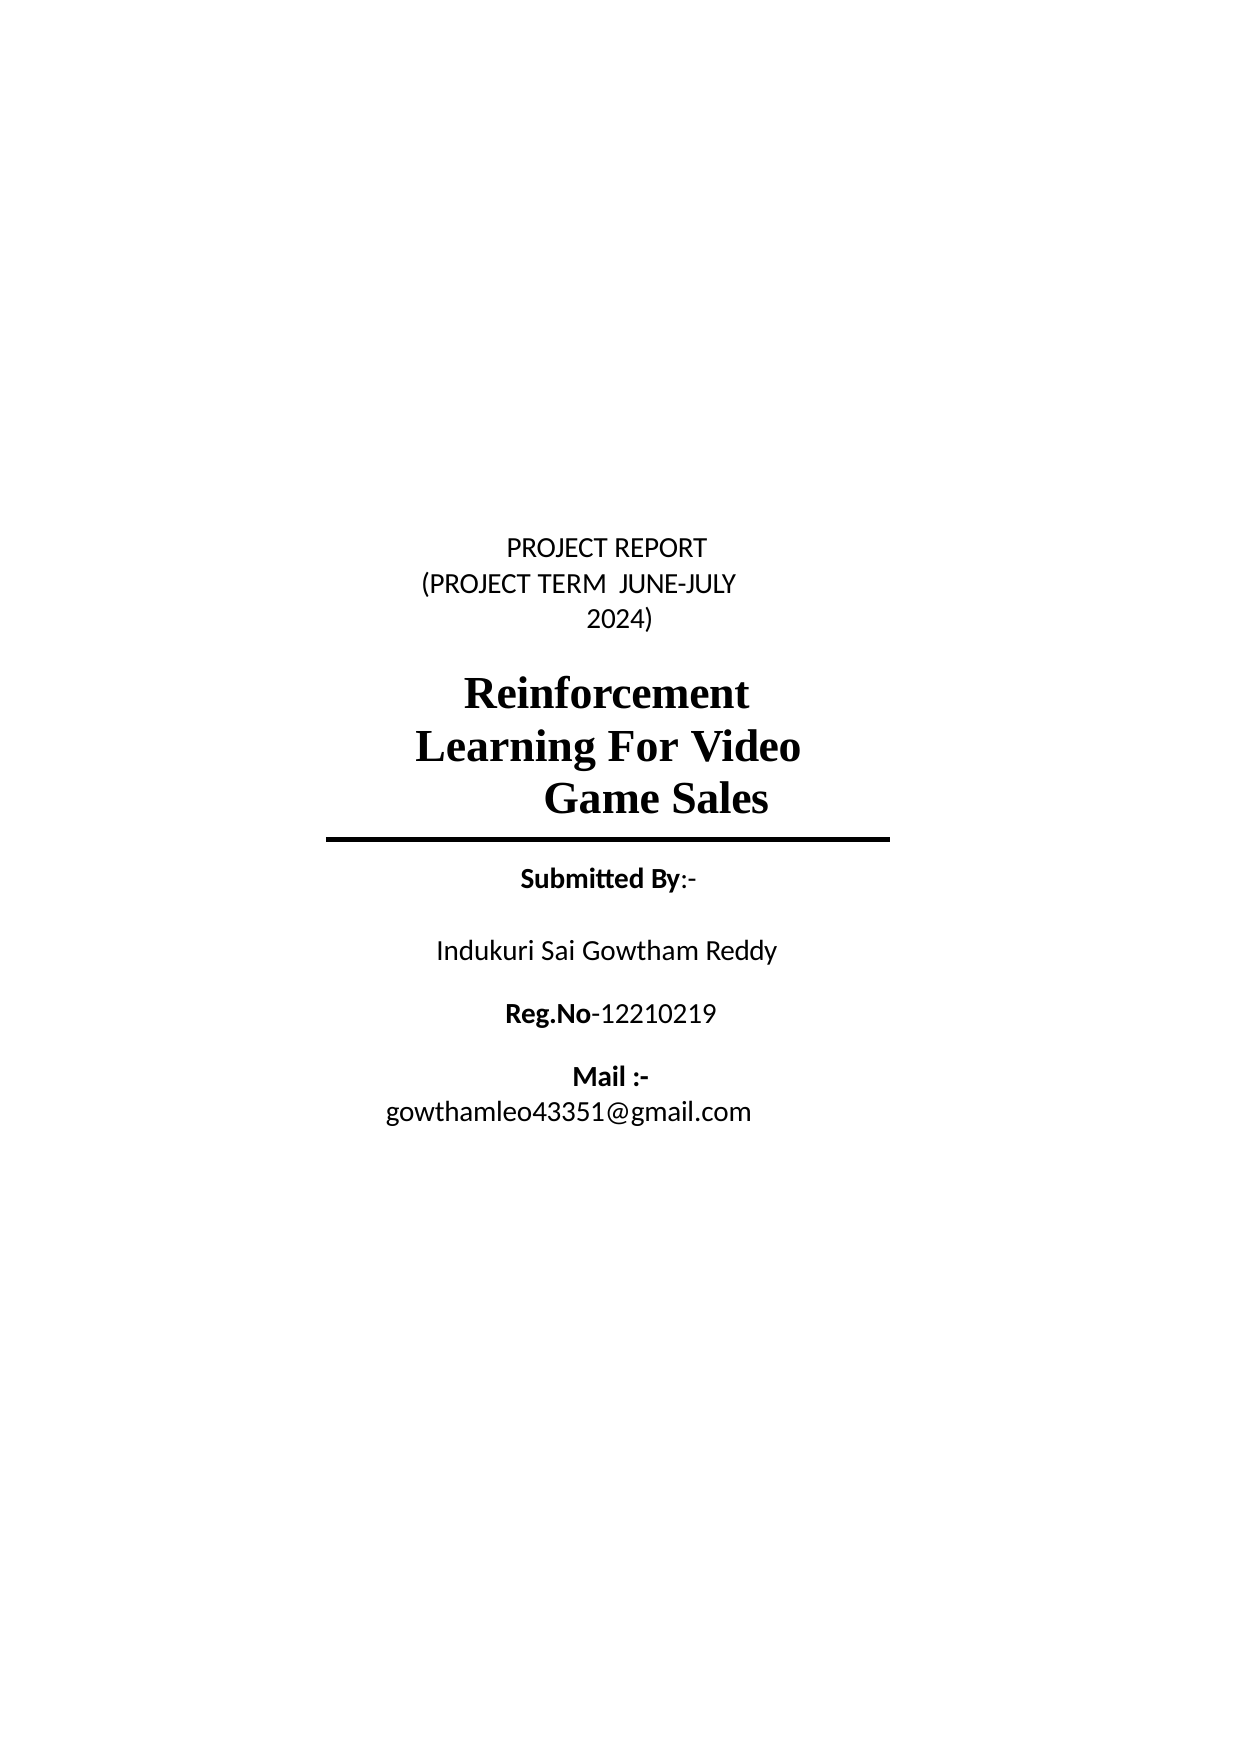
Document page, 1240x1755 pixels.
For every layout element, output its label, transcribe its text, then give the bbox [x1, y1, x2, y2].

text_box PROJECT REPORT (PROJECT TERM JUNE-JULY 2024) Reinforcement Learning For Video Game Sales Submitted By:- Indukuri Sai Gowtham Reddy Reg.No-12210219 Mail :-gowthamleo43351@gmail.com [356, 840, 861, 1128]
text_box PROJECT REPORT (PROJECT TERM JUNE-JULY 2024) Reinforcement Learning For Video Game Sales Submitted By:- Indukuri Sai Gowtham Reddy Reg.No-12210219 Mail :-gowthamleo43351@gmail.com [356, 527, 861, 839]
